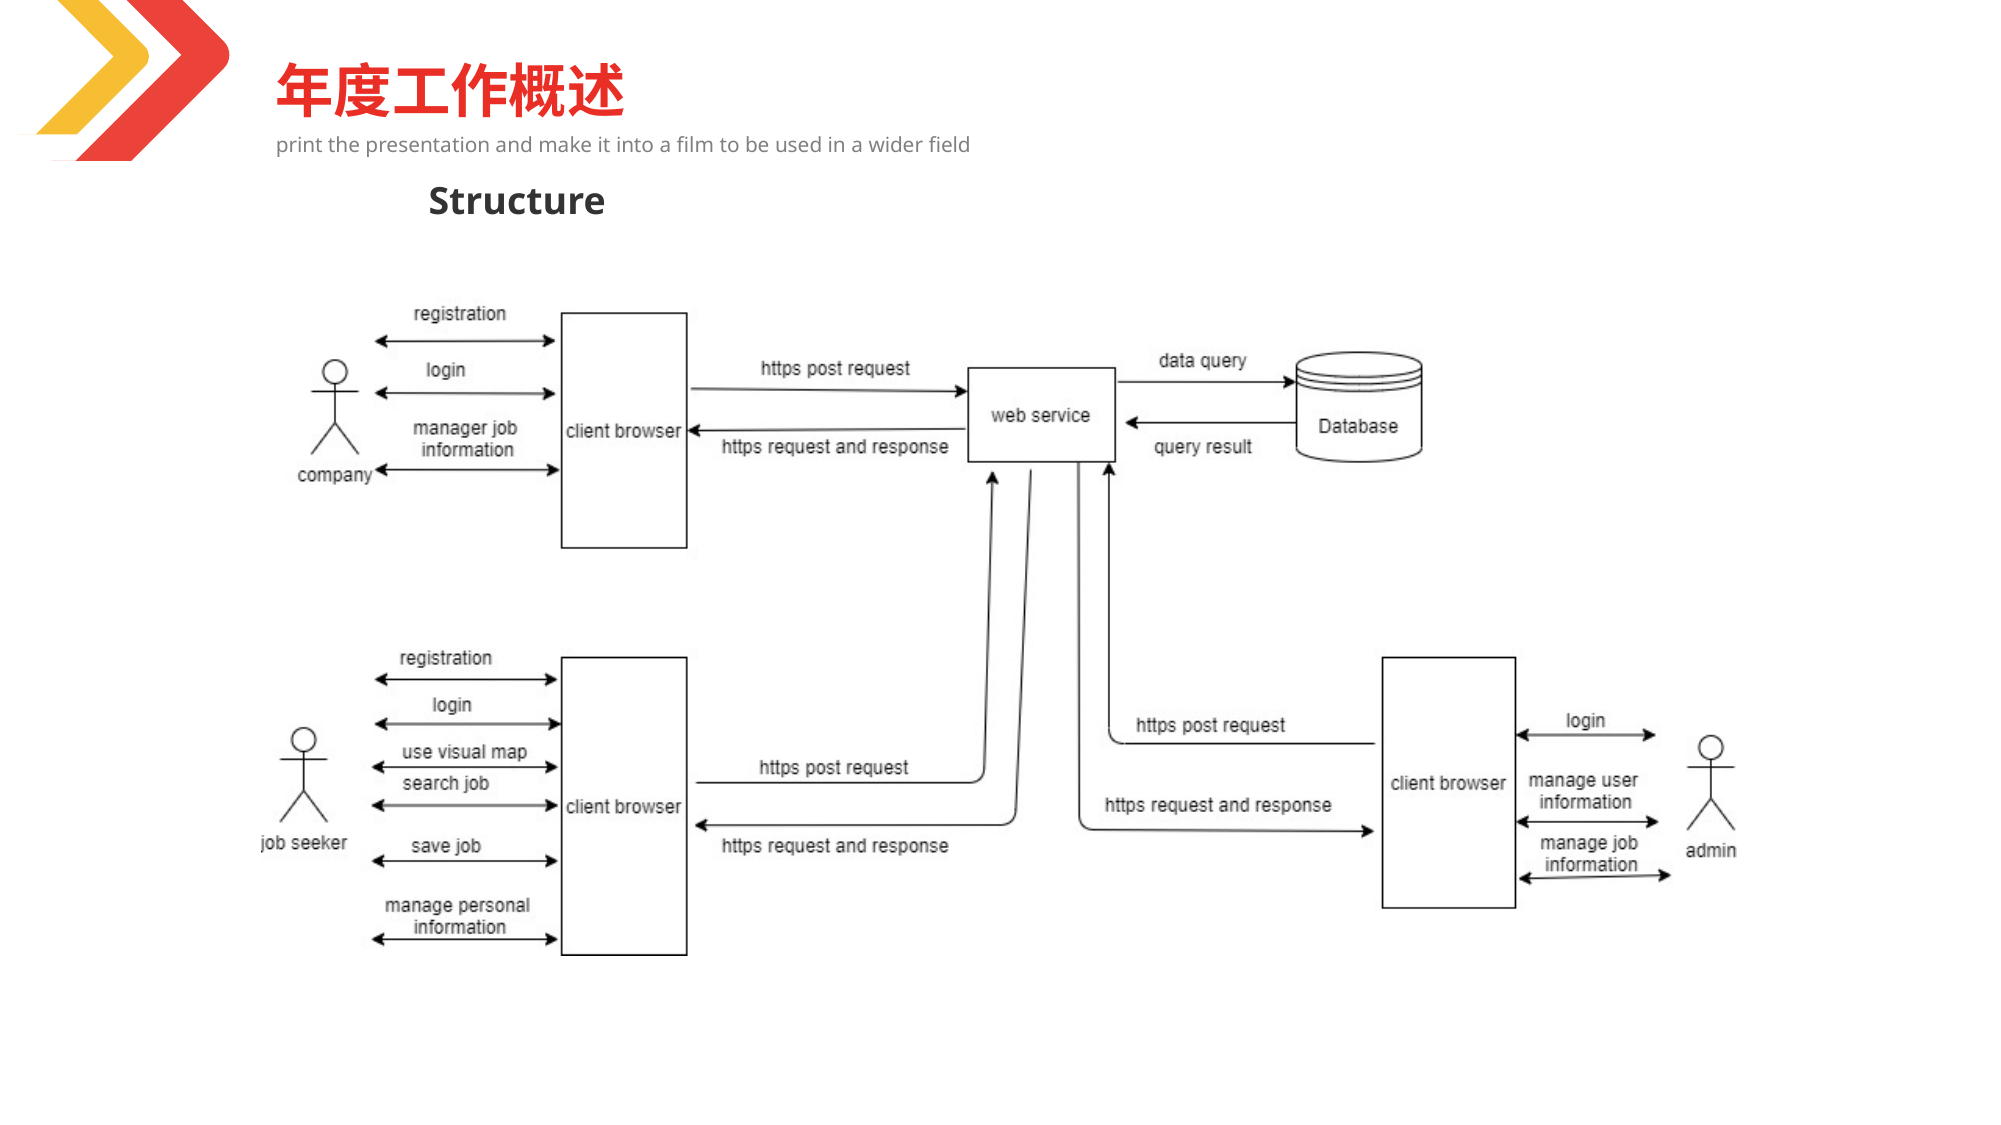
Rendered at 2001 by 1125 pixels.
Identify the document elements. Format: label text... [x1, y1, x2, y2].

picture [261, 297, 1737, 956]
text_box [0, 0, 1169, 187]
text_box Structure [210, 187, 621, 230]
